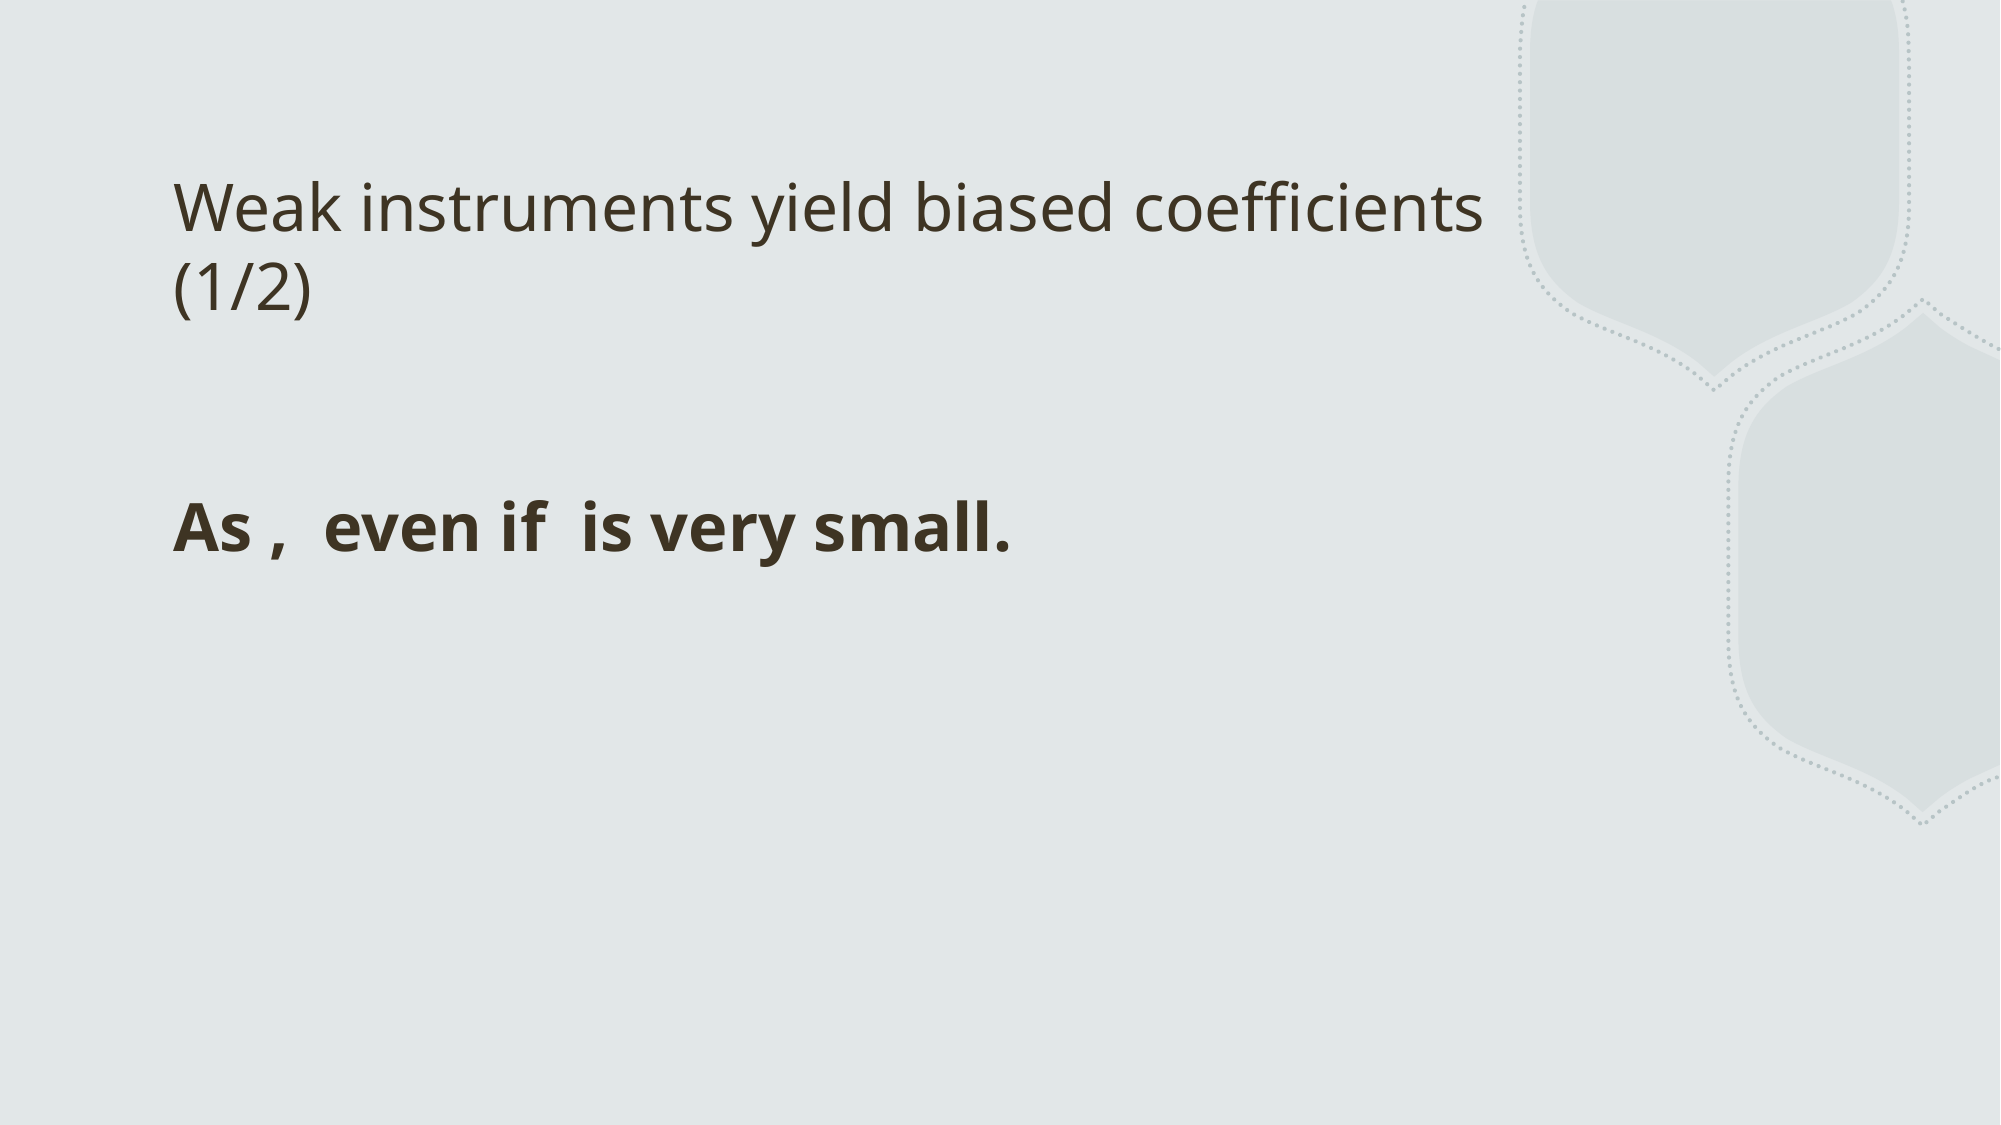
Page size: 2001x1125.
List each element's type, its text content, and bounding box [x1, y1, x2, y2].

title Weak instruments yield biased coefficients (1/2) [158, 157, 1648, 332]
